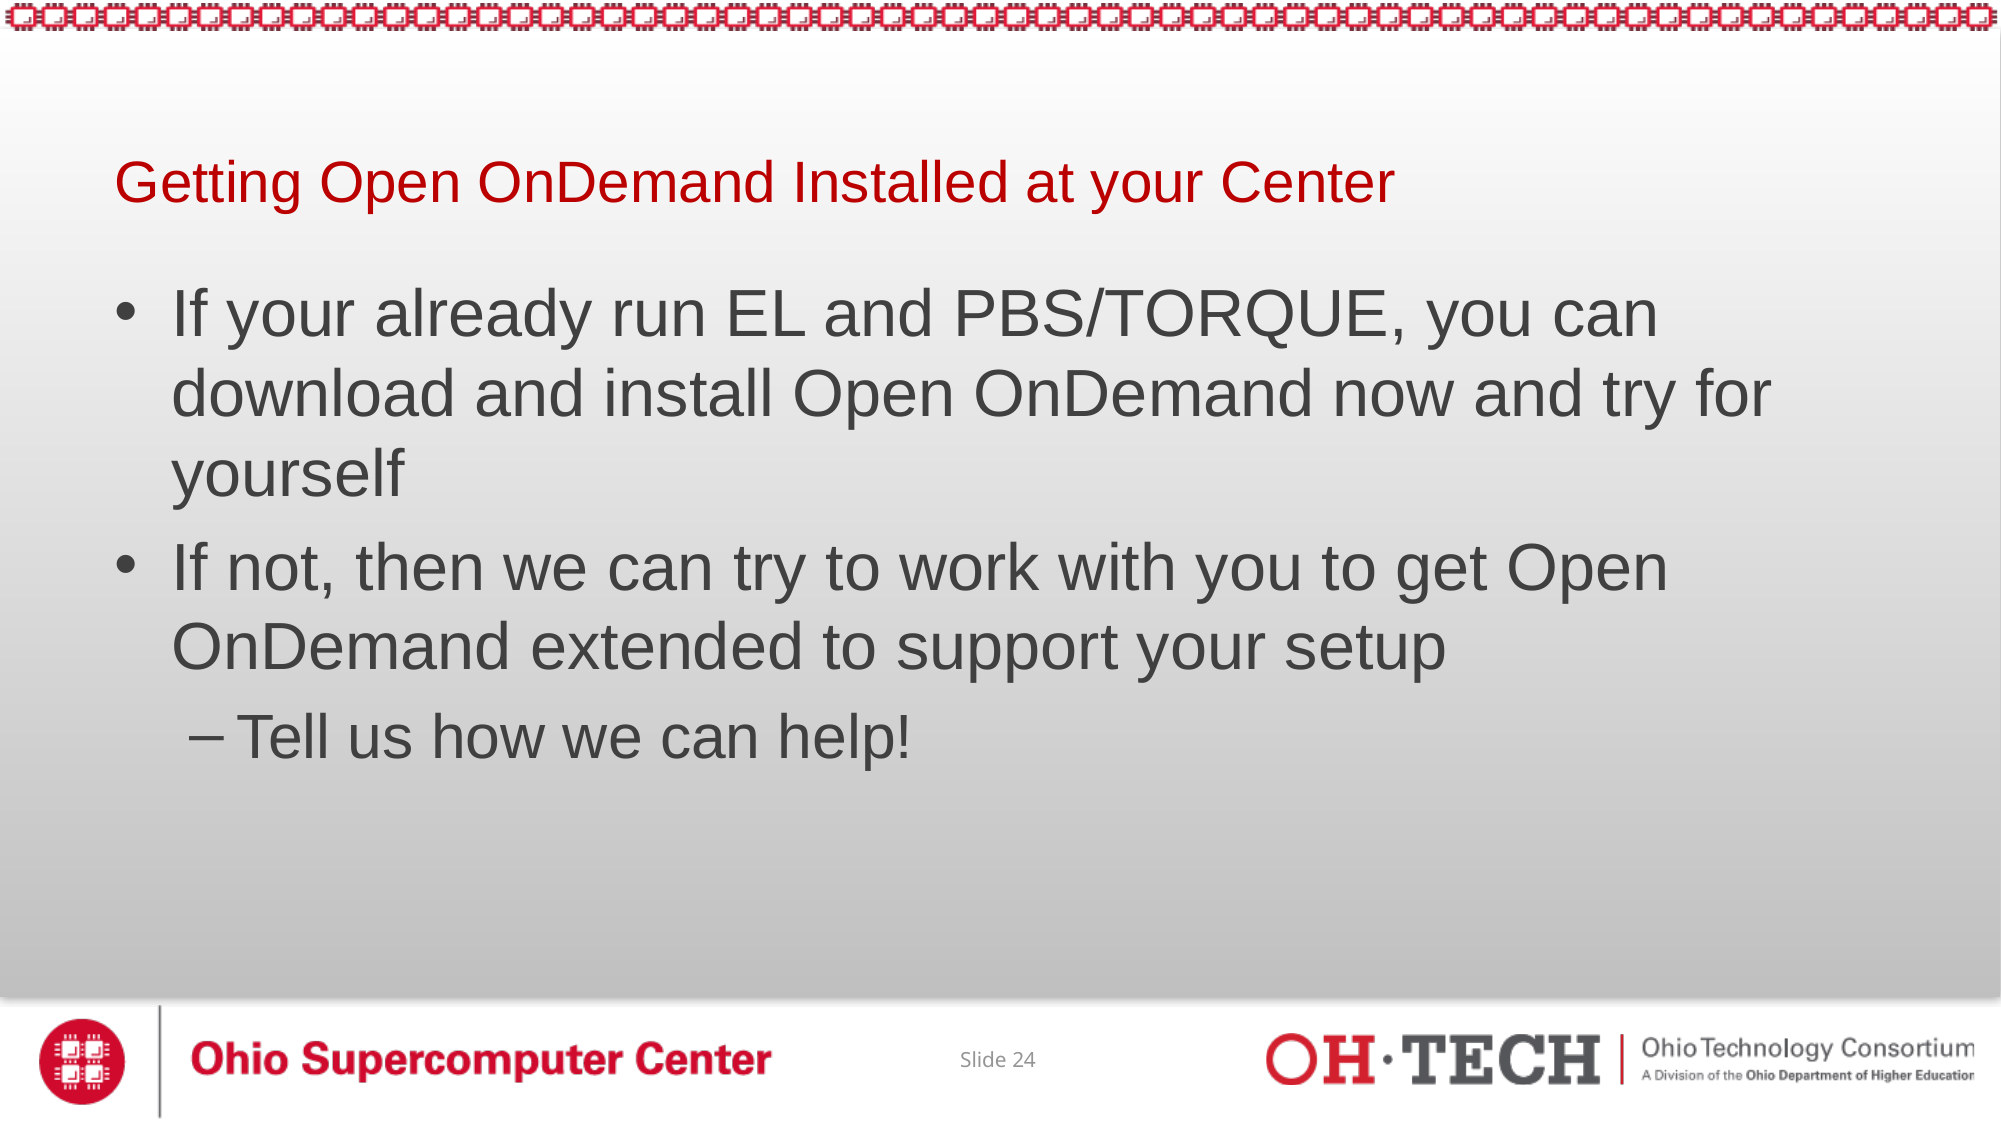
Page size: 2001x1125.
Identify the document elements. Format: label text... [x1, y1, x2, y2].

picture [38, 1004, 774, 1120]
picture [0, 3, 2000, 31]
title Getting Open OnDemand Installed at your Center [99, 125, 1900, 233]
list If your already run EL and PBS/TORQUE, you can download and install Open OnDemand now and try for yourself If not, then we can try to work with you to get Open OnDemand extended to support your setup Tell us how we can help! [99, 262, 1900, 904]
